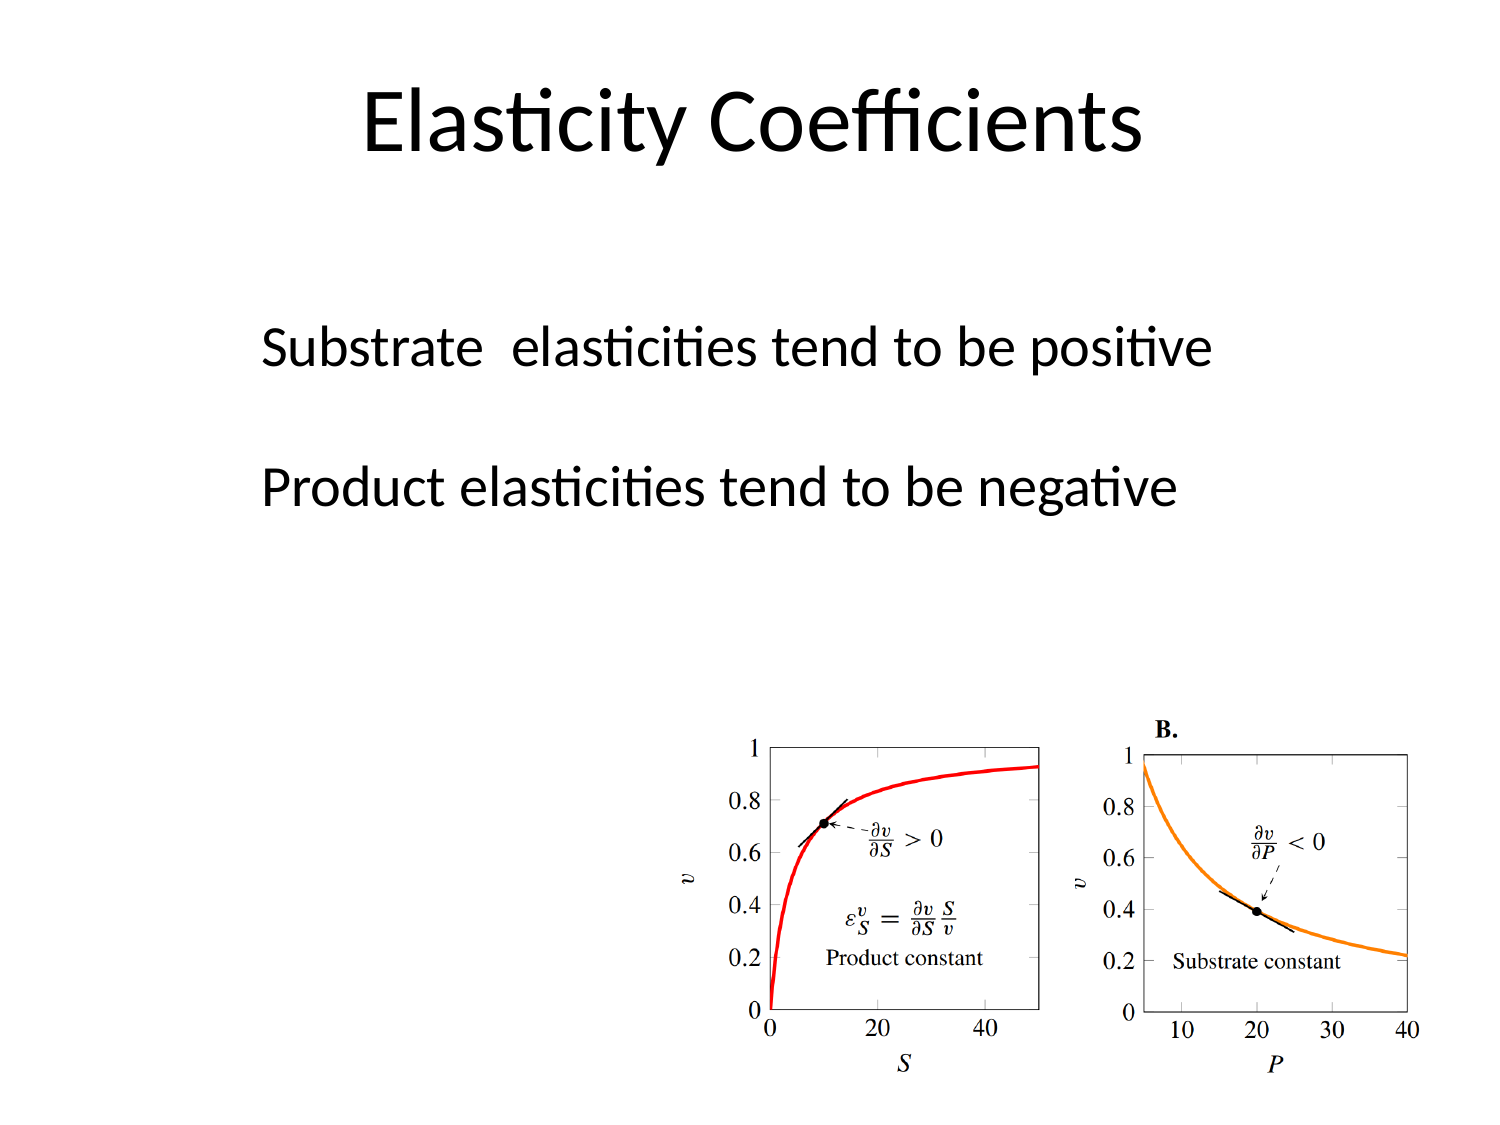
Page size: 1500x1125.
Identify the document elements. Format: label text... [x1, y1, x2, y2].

title Elasticity Coefficients [346, 49, 1500, 193]
picture [1075, 699, 1450, 1078]
picture [673, 733, 1048, 1090]
text_box Substrate elasticities tend to be positive Product elasticities tend to be negative [246, 300, 1291, 526]
